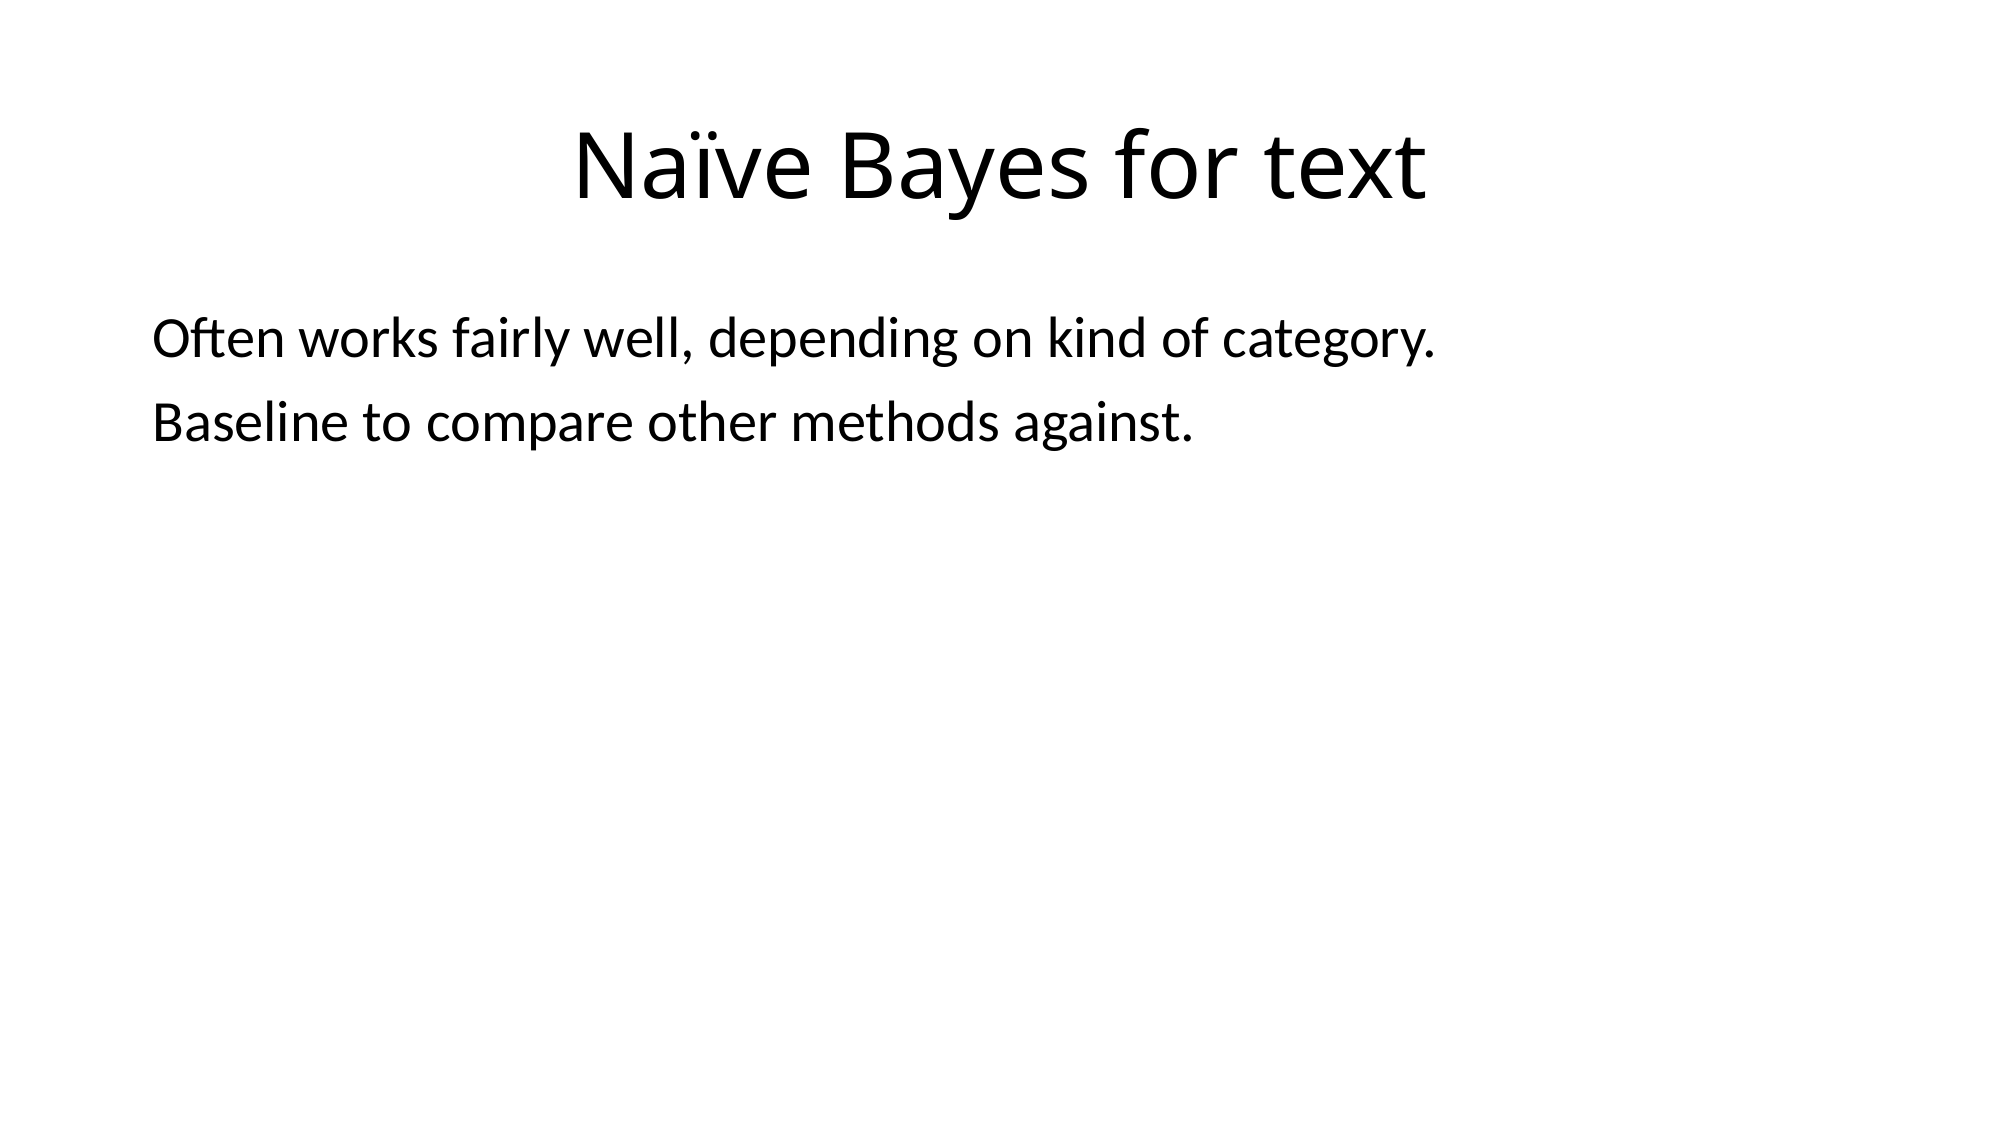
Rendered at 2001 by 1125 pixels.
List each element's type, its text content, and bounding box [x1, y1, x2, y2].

list Often works fairly well, depending on kind of category. Baseline to compare other methods against. [137, 299, 1863, 1014]
title Naïve Bayes for text [137, 59, 1863, 278]
